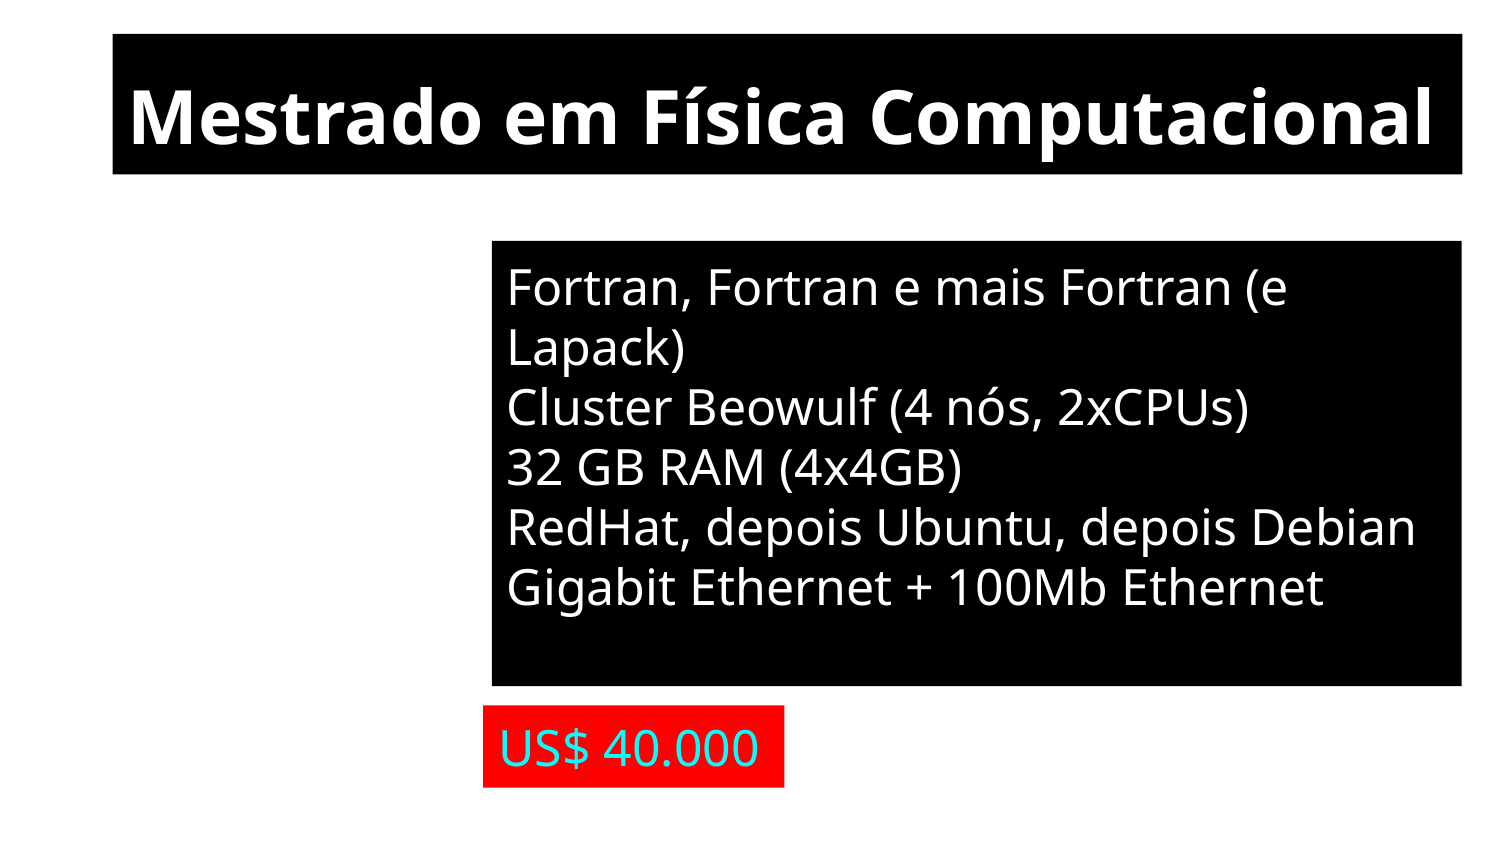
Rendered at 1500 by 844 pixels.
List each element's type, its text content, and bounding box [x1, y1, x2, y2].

list Fortran, Fortran e mais Fortran (e Lapack) Cluster Beowulf (4 nós, 2xCPUs) 32 GB RAM (4x4GB) RedHat, depois Ubuntu, depois Debian Gigabit Ethernet + 100Mb Ethernet [491, 240, 1462, 687]
title Mestrado em Física Computacional [112, 33, 1463, 175]
text_box US$ 40.000 [483, 705, 785, 788]
